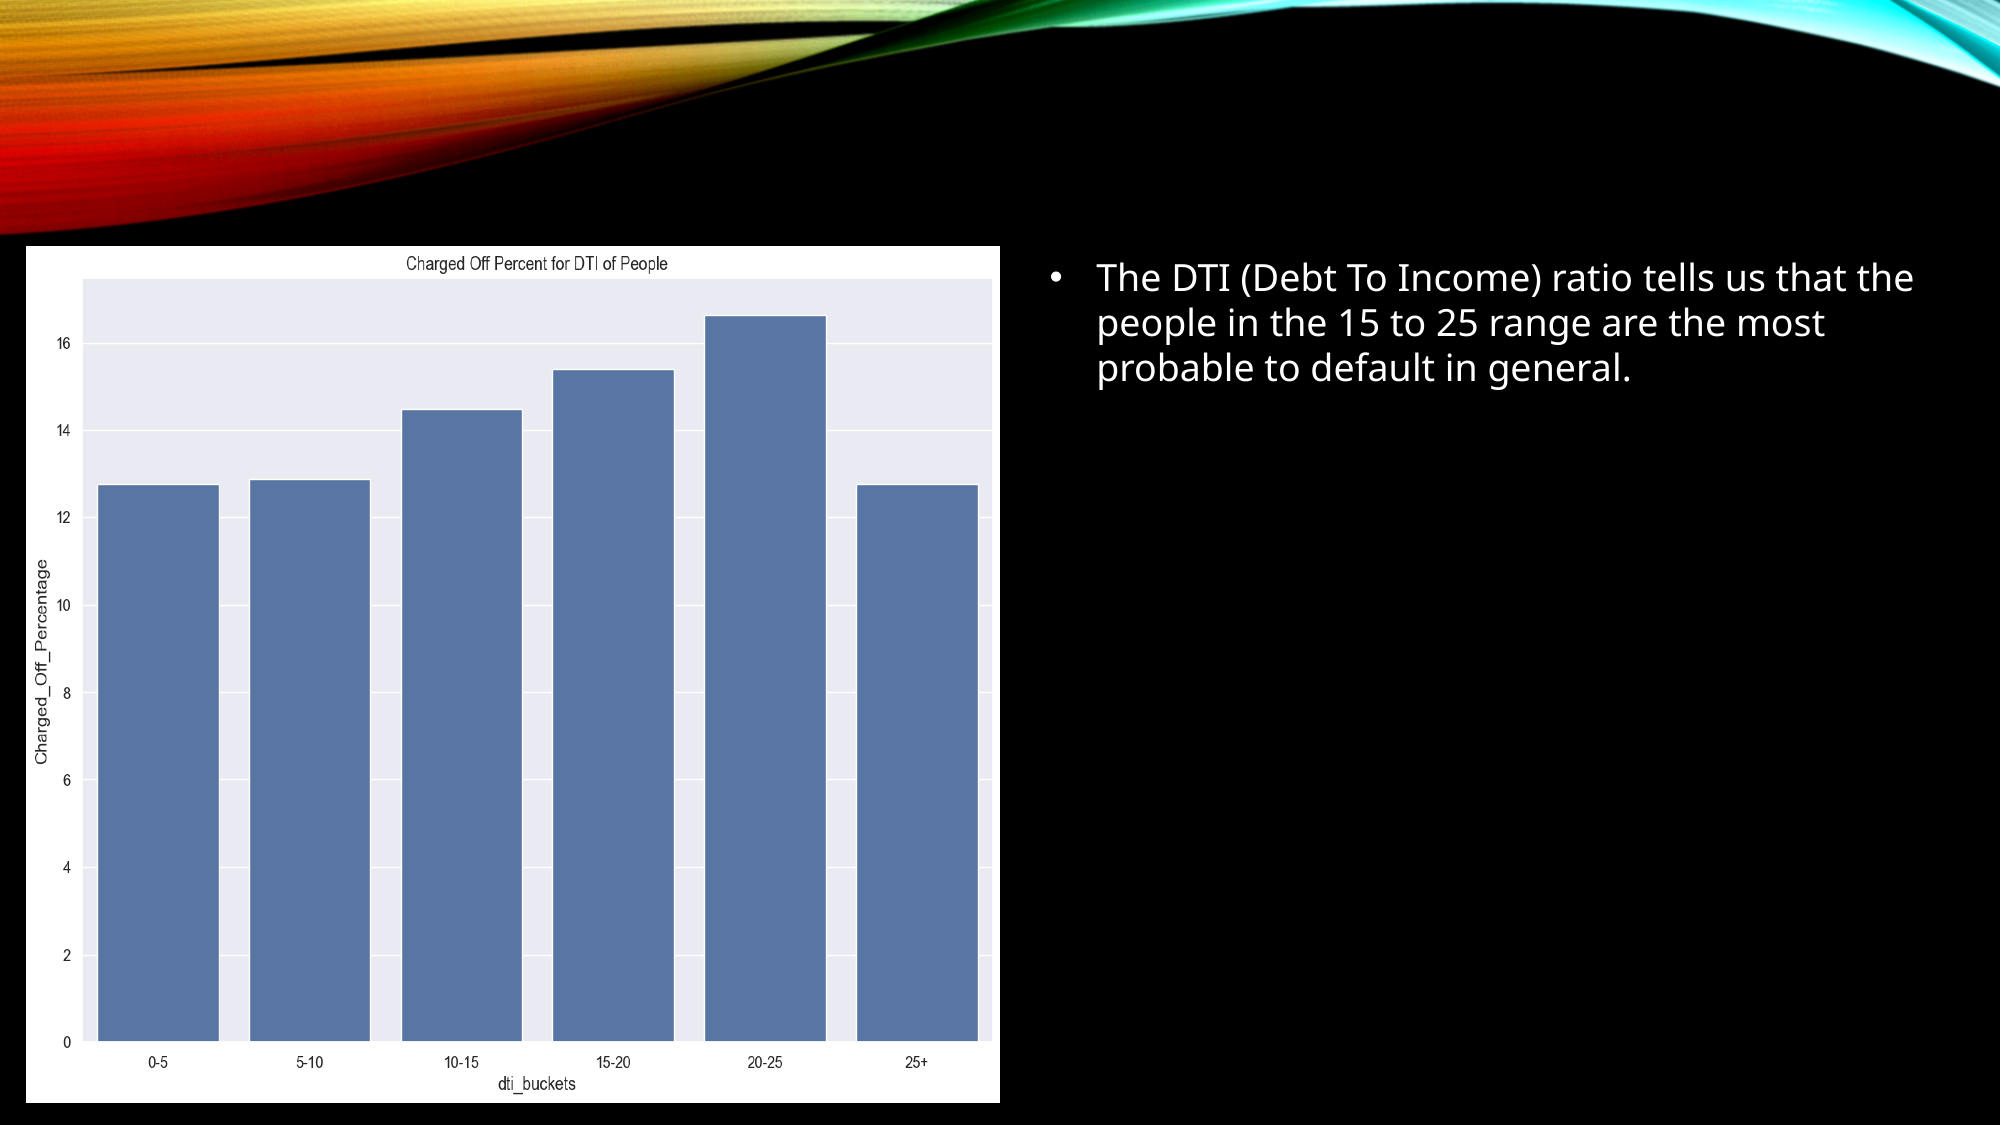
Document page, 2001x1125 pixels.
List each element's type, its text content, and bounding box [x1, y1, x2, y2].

text_box The DTI (Debt To Income) ratio tells us that the people in the 15 to 25 range are the most probable to default in general. [1034, 246, 1974, 397]
picture [0, 0, 2000, 237]
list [25, 246, 1001, 1104]
